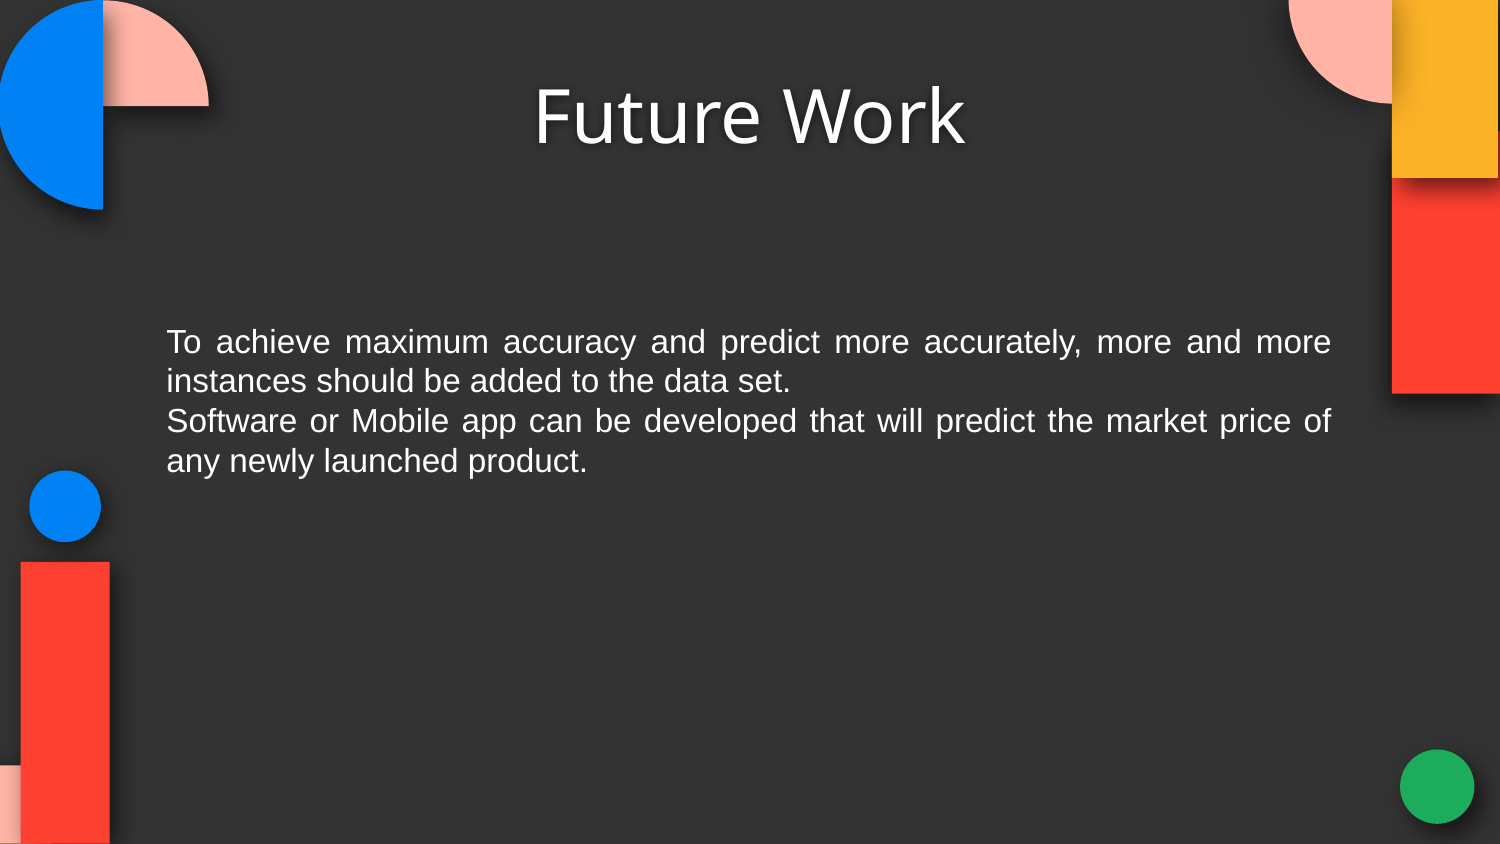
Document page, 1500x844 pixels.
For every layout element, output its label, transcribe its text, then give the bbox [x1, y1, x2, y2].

title Future Work [118, 66, 1382, 161]
list To achieve maximum accuracy and predict more accurately, more and more instances should be added to the data set. Software or Mobile app can be developed that will predict the market price of any newly launched product. [151, 304, 1349, 756]
